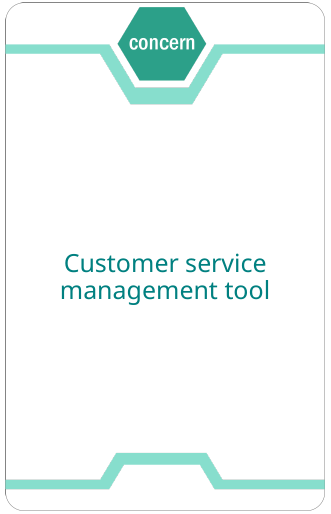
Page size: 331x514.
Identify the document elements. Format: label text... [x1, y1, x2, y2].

list Customer service management tool [5, 111, 325, 445]
picture [5, 445, 325, 511]
picture [5, 2, 325, 111]
